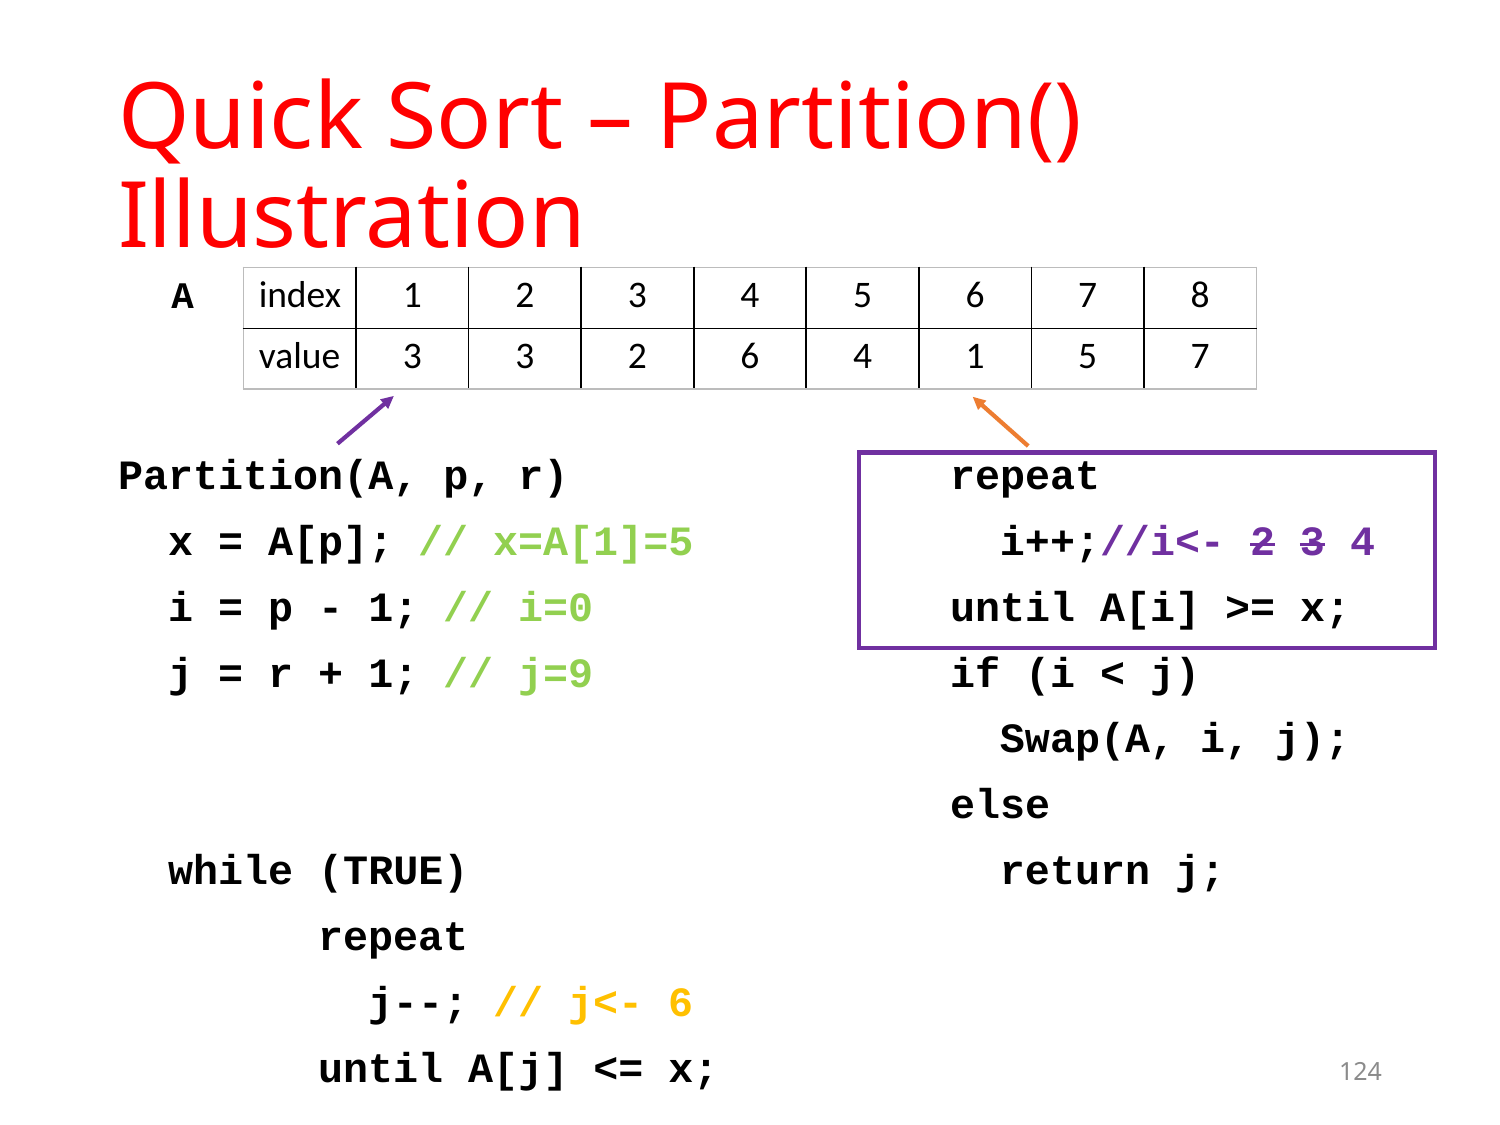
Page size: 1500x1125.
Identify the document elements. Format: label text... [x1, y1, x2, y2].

table_header 4 [695, 324, 805, 328]
table_header 6 [920, 268, 1031, 328]
list Partition(A, p, r) x = A[p]; // x=A[1]=5 i = p - 1; // i=0 j = r + 1; // j=9 while (TRUE) repeat j--; // j<- 6 until A[j] <= x; repeat i++;//i<- 2 3 4 until A[i] >= x; if (i < j) Swap(A, i, j); else return j; [103, 446, 1397, 1125]
table_cell 4 [807, 329, 918, 388]
table_header 2 [469, 324, 580, 328]
table_header 8 [1145, 268, 1256, 328]
table_header 5 [807, 268, 918, 328]
table_header 7 [1032, 268, 1143, 328]
table_cell 6 [695, 329, 805, 388]
table_header 1 [357, 324, 468, 328]
text_box A [156, 263, 907, 324]
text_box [337, 395, 394, 444]
table_header 3 [582, 324, 693, 328]
text_box [858, 451, 1436, 649]
title Quick Sort – Partition() Illustration [103, 59, 1449, 278]
table_cell 3 [469, 329, 580, 388]
table_header index [244, 324, 355, 328]
table_cell 2 [582, 329, 693, 388]
table_cell value [244, 329, 355, 388]
table_cell 7 [1145, 329, 1256, 388]
table_cell 5 [1032, 329, 1143, 388]
table_cell 1 [920, 329, 1031, 388]
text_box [972, 396, 1029, 446]
table_cell 3 [357, 329, 468, 388]
slide_number 124 [1059, 1042, 1397, 1103]
